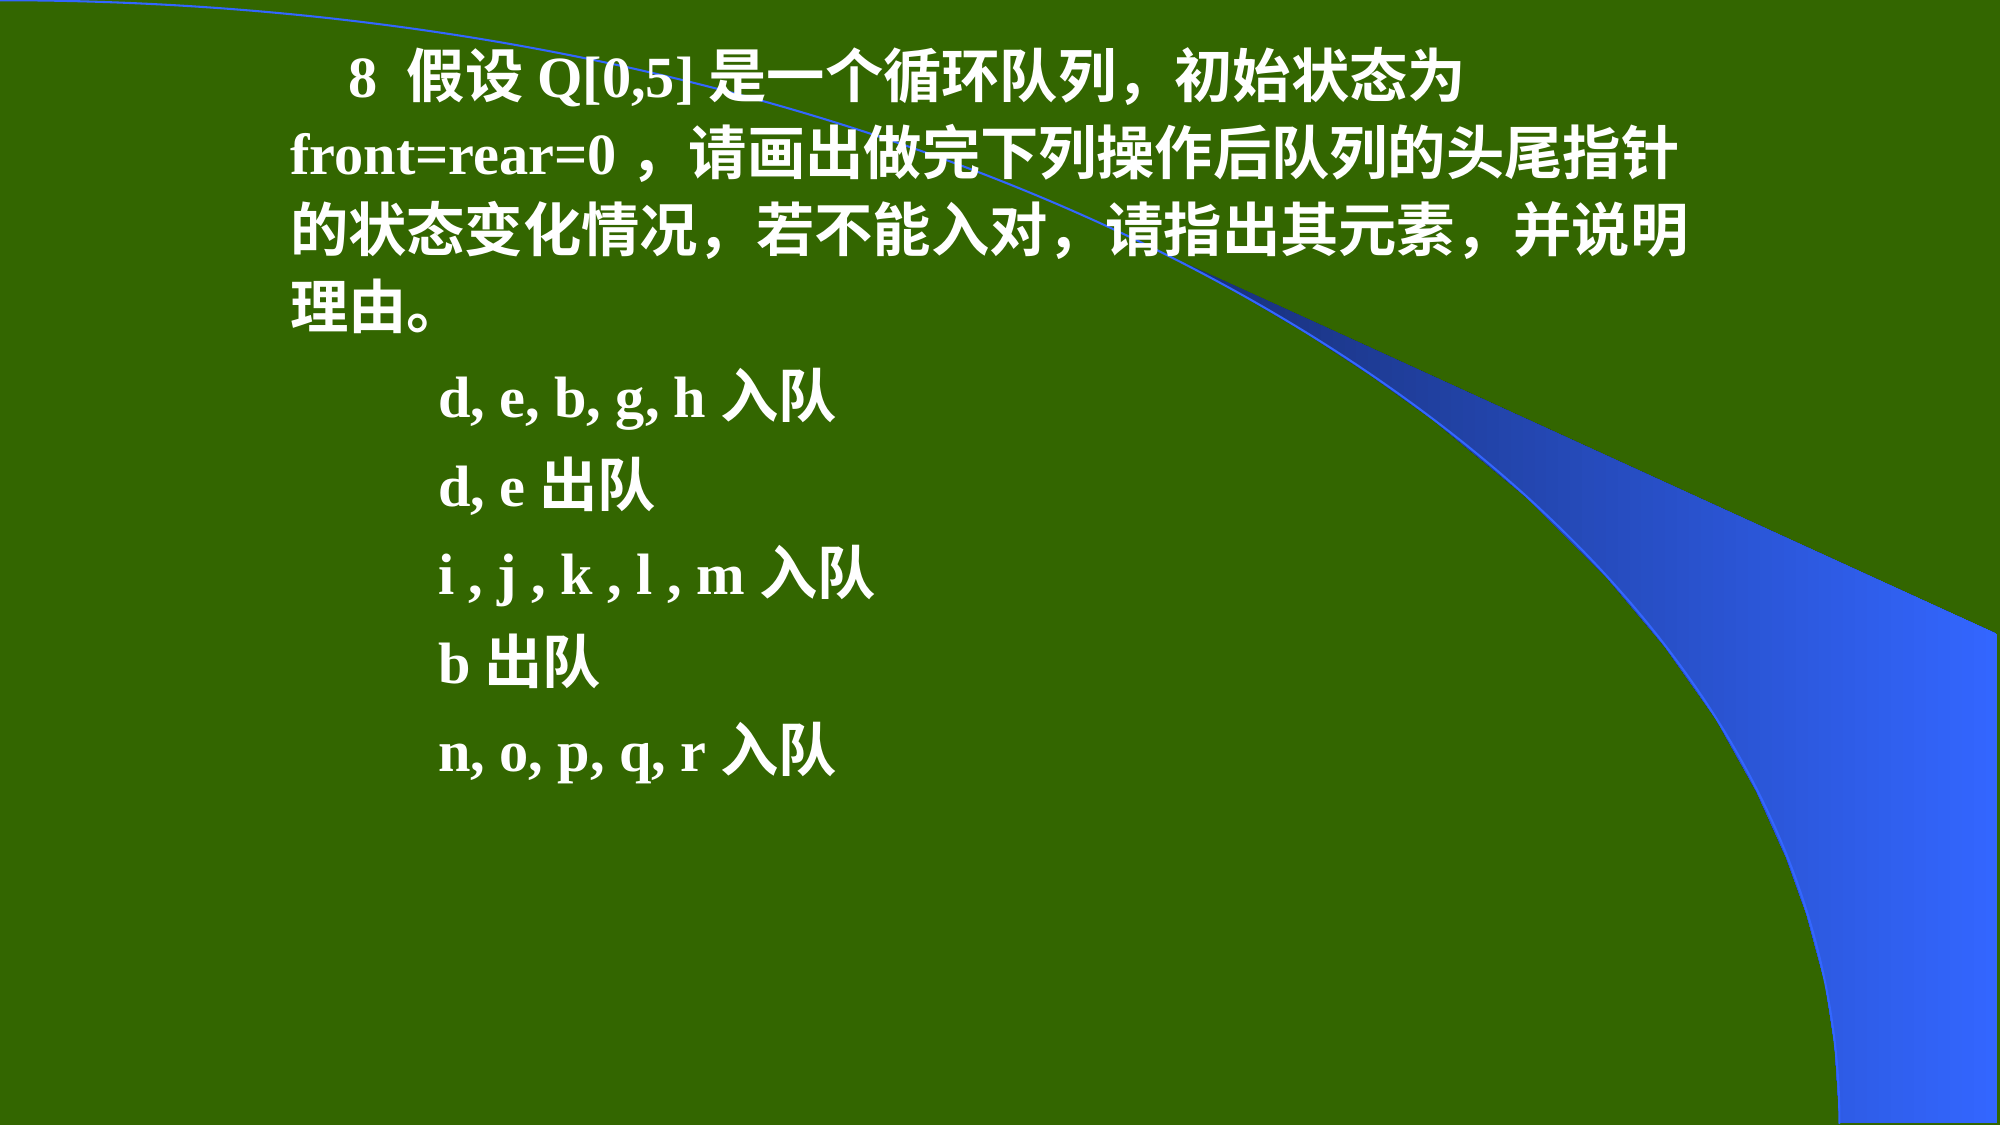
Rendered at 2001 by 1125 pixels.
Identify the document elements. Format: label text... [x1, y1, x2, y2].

list 8 假设Q[0,5]是一个循环队列，初始状态为front=rear=0，请画出做完下列操作后队列的头尾指针的状态变化情况，若不能入对，请指出其元素，并说明理由。 d, e, b, g, h入队 d, e出队 i , j , k , l , m入队 b出队 n, o, p, q, r入队 [274, 24, 1721, 811]
